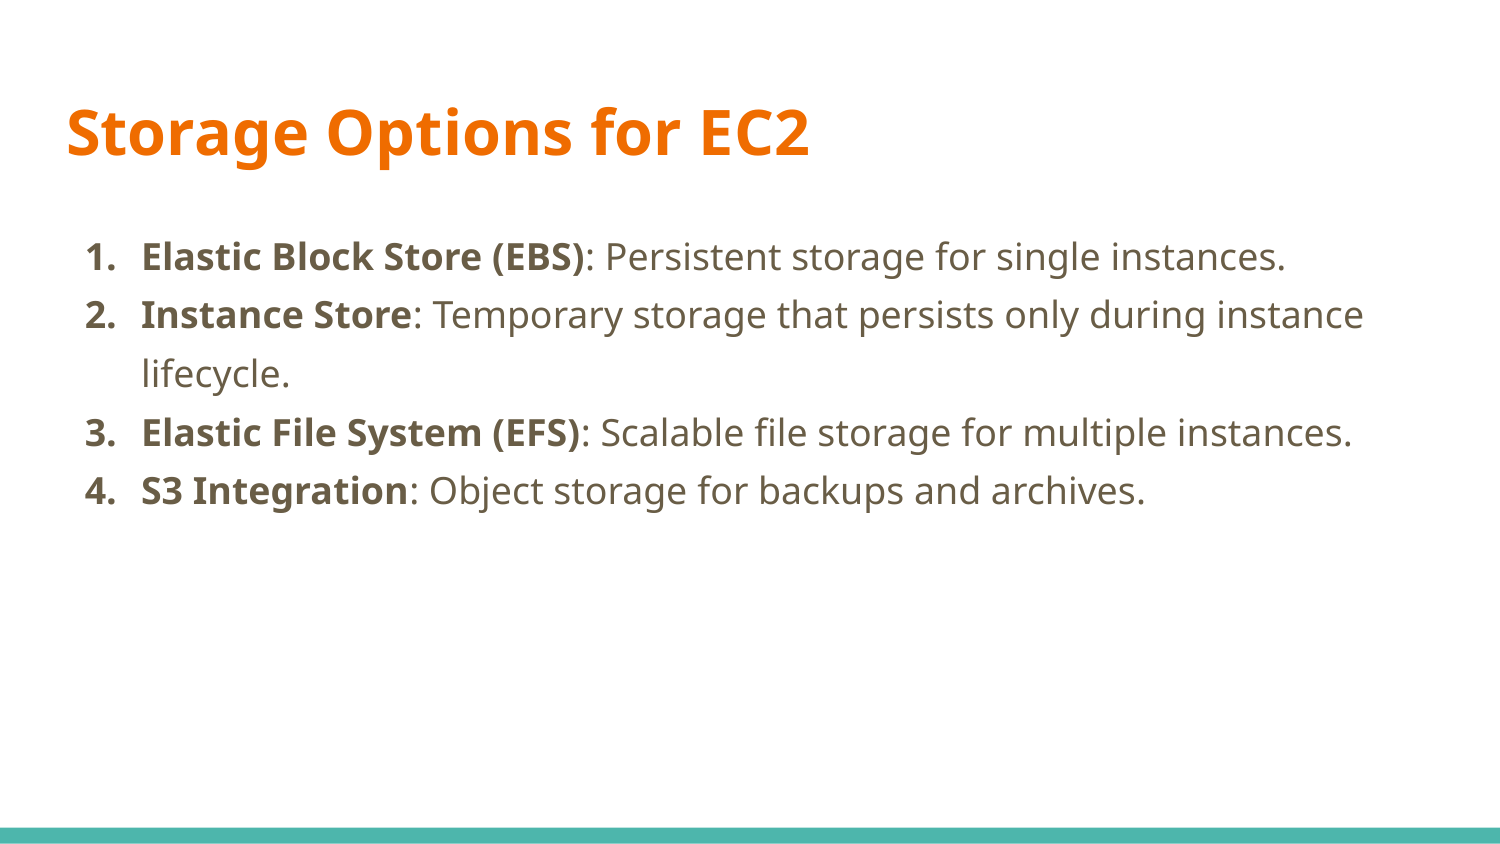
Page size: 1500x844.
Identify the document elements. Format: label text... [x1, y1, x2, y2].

list Elastic Block Store (EBS): Persistent storage for single instances. Instance Store: Temporary storage that persists only during instance lifecycle. Elastic File System (EFS): Scalable file storage for multiple instances. S3 Integration: Object storage for backups and archives. [51, 207, 1449, 750]
title Storage Options for EC2 [51, 72, 1449, 189]
